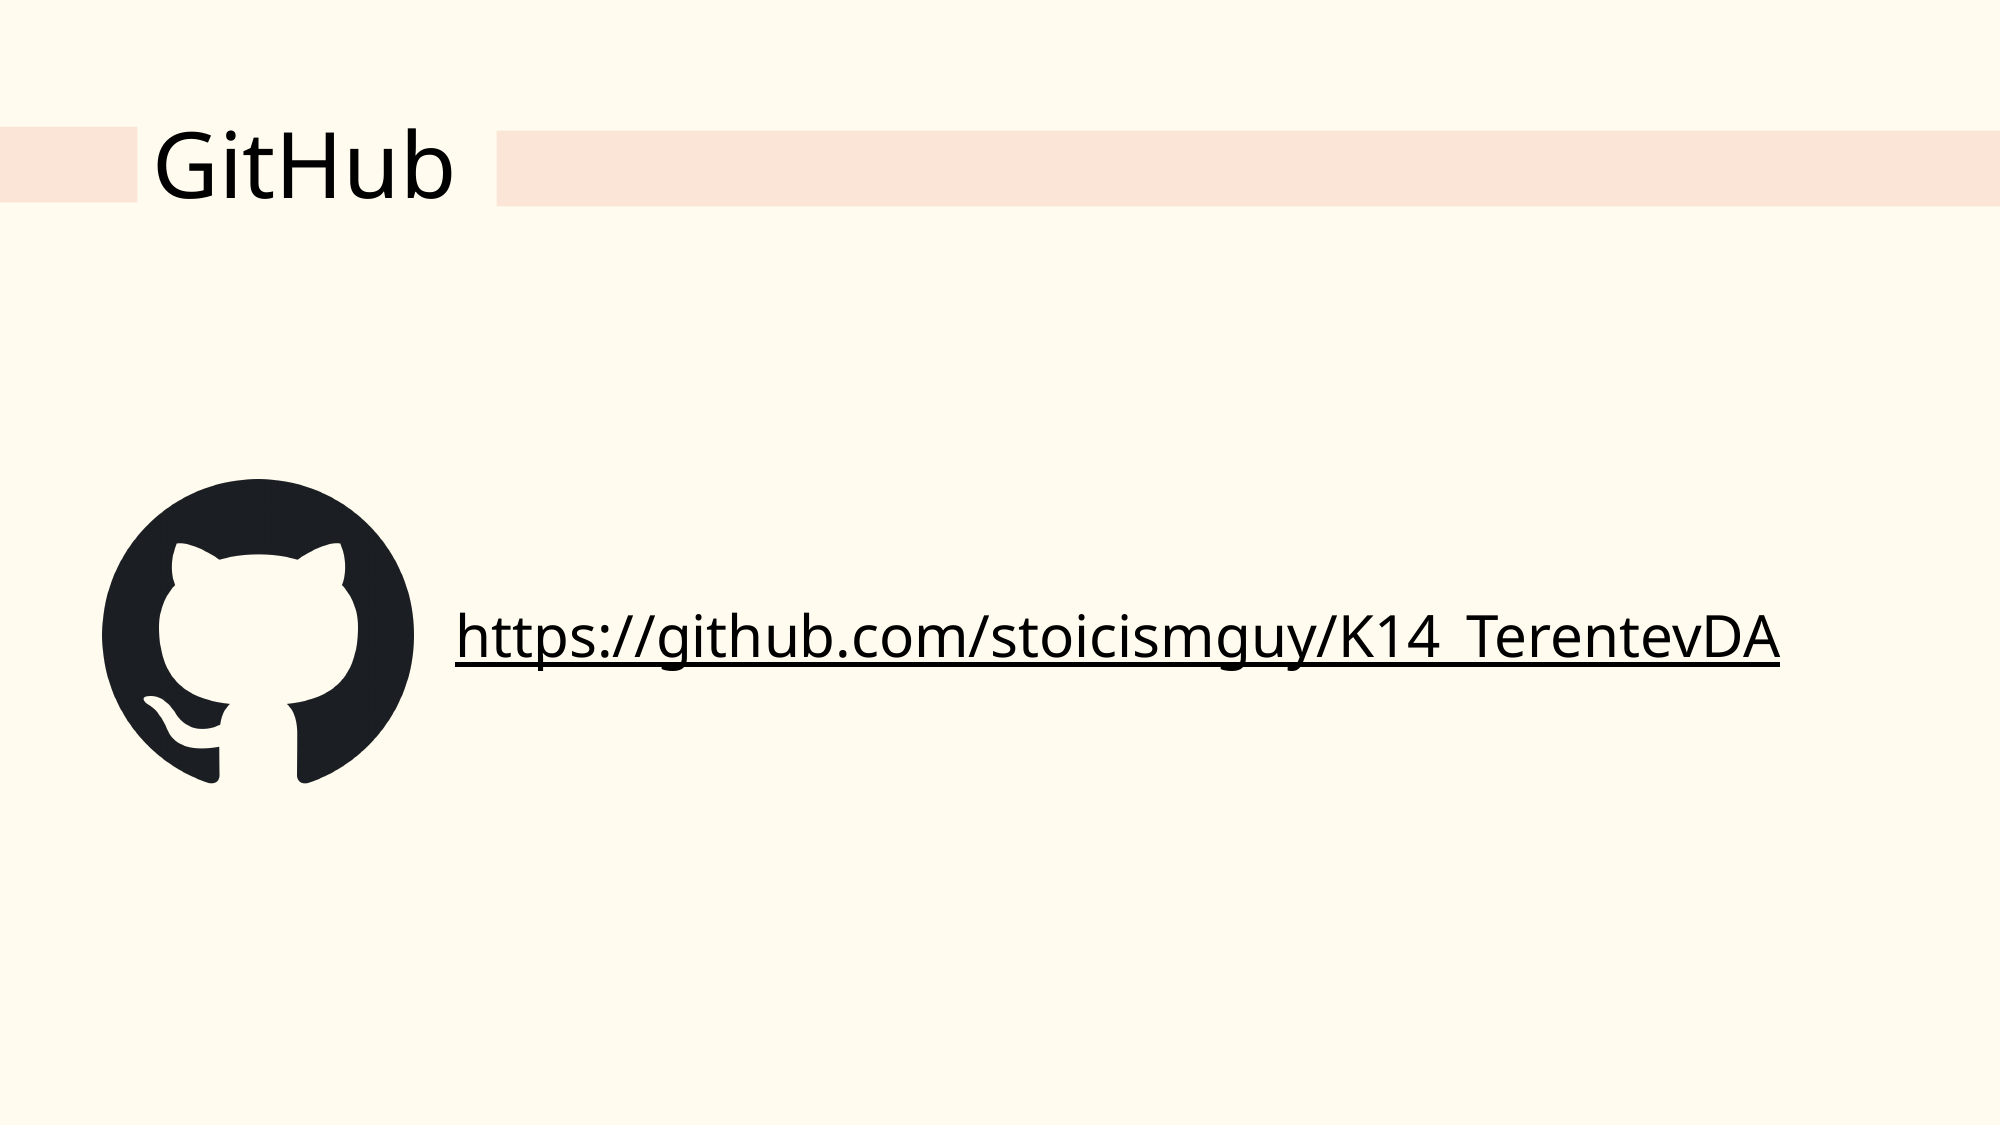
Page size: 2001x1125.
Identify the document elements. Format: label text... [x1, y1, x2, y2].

text_box https://github.com/stoicismguy/K14_TerentevDA [440, 592, 1983, 686]
text_box [0, 126, 138, 203]
picture [102, 479, 414, 791]
title GitHub [137, 59, 1863, 278]
text_box [496, 130, 2000, 207]
